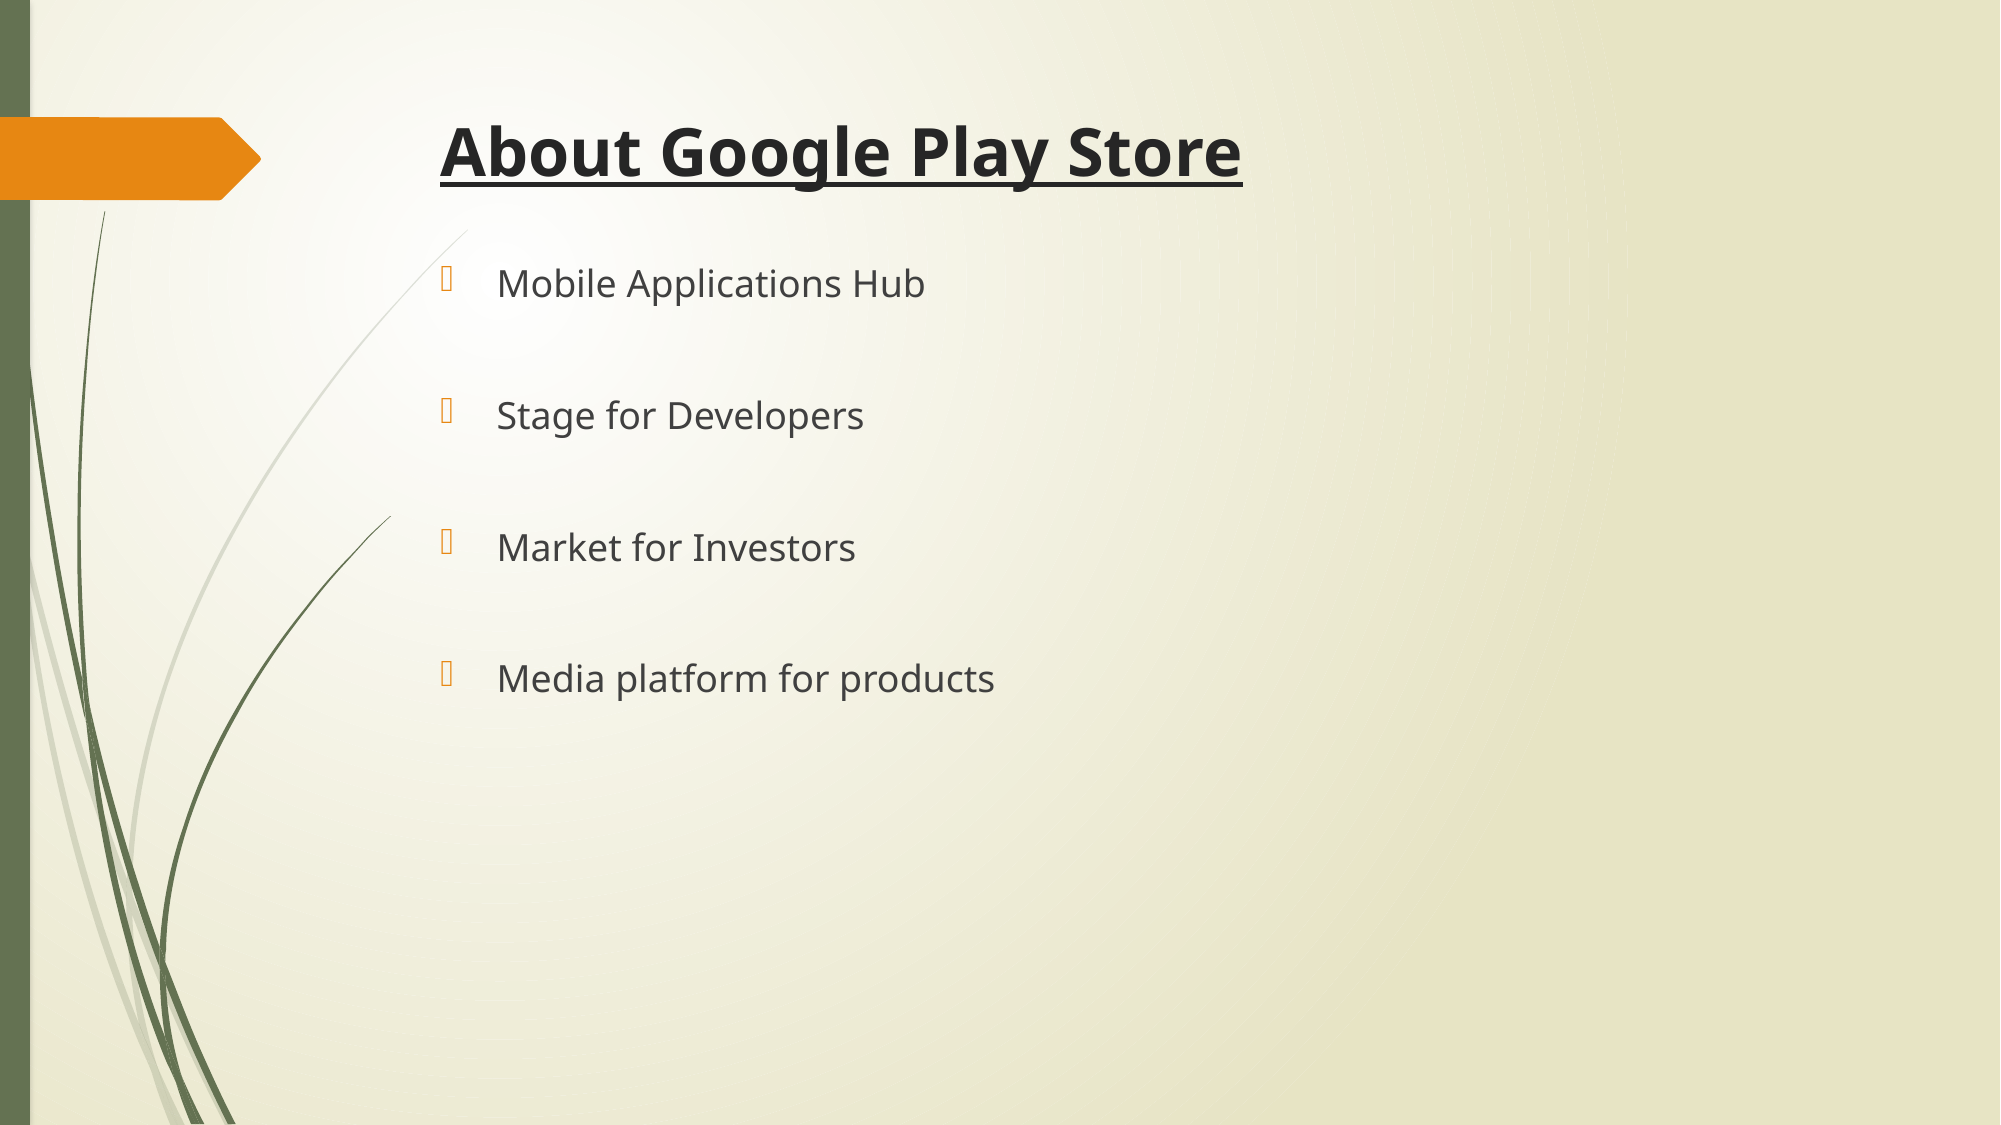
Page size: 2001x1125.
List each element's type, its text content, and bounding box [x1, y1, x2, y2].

list Mobile Applications Hub Stage for Developers Market for Investors Media platform for products [425, 252, 1888, 873]
title About Google Play Store [425, 102, 1888, 252]
